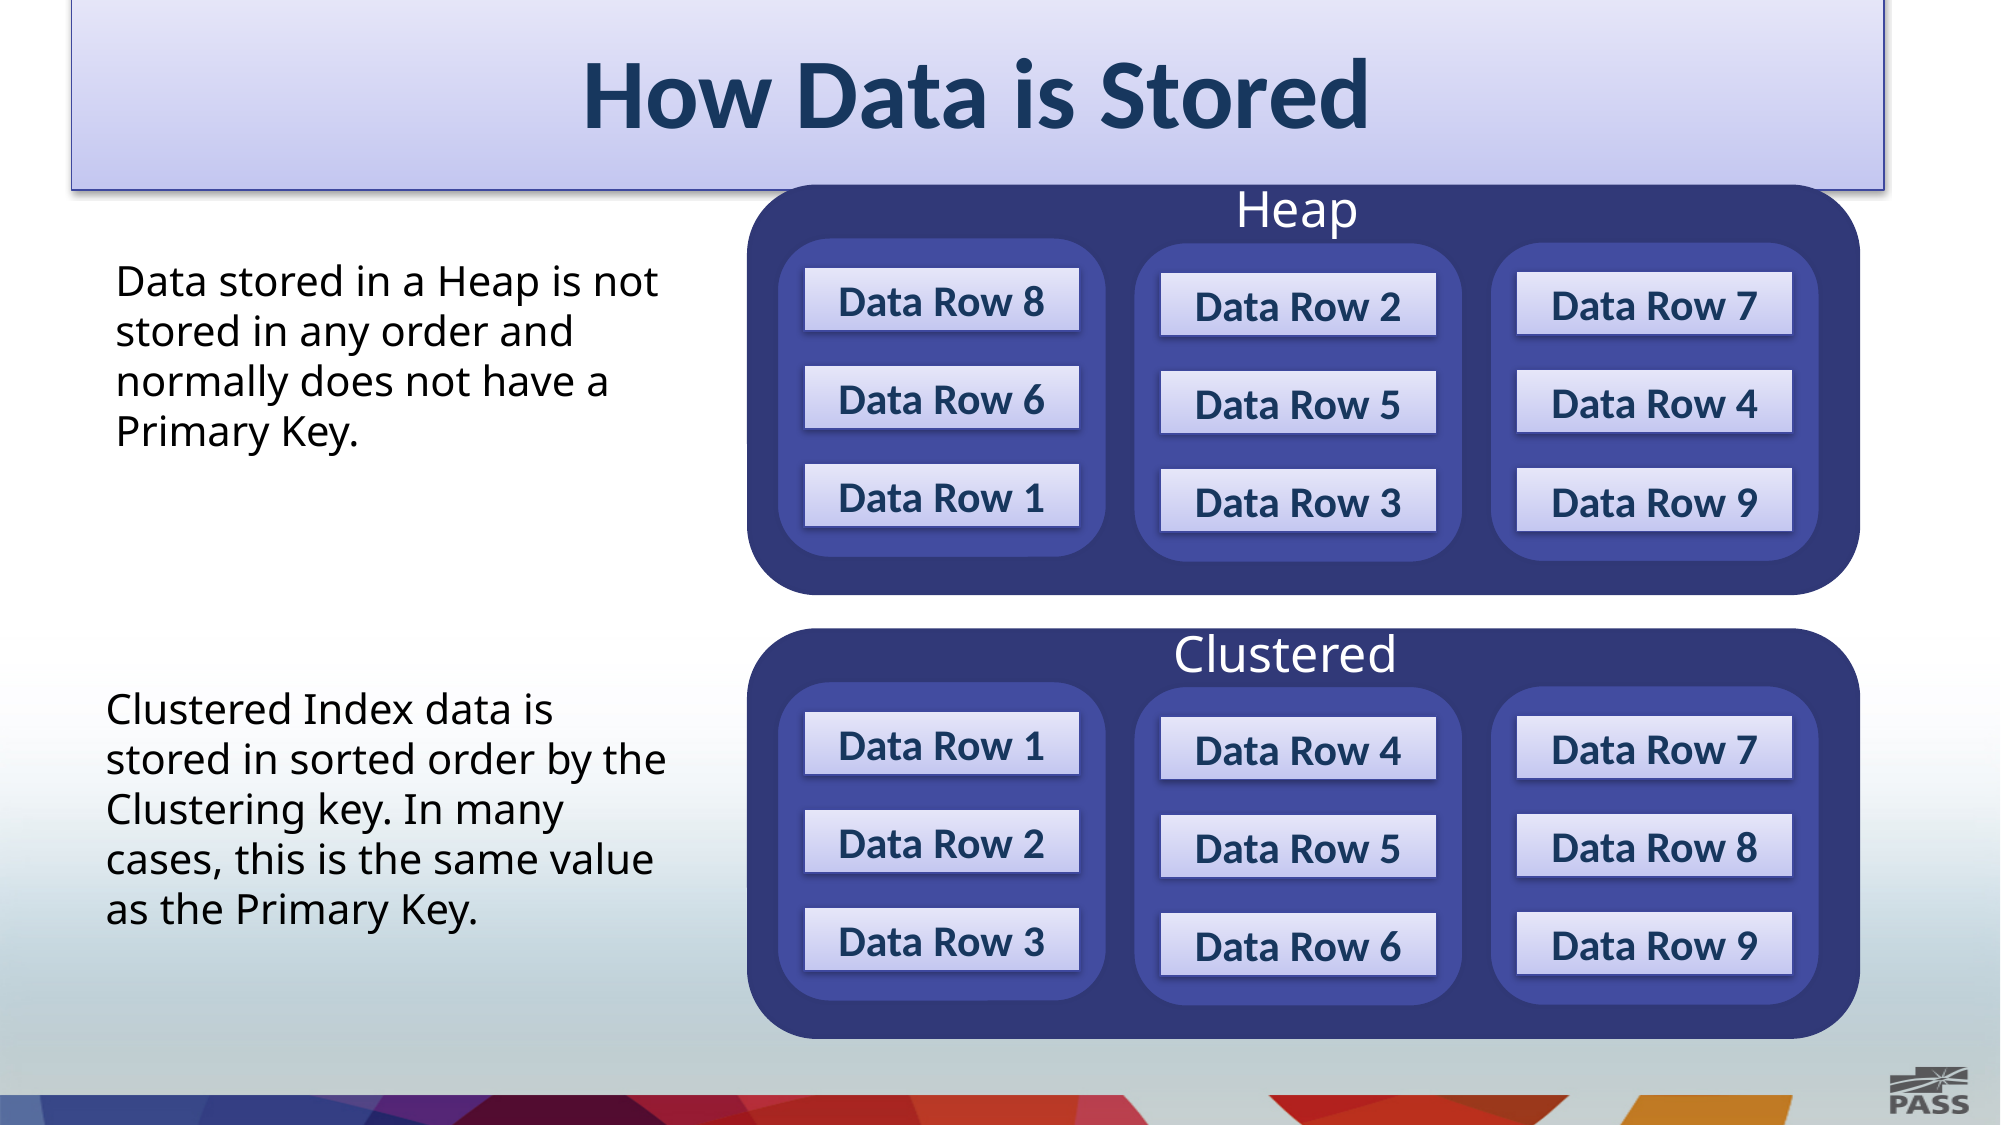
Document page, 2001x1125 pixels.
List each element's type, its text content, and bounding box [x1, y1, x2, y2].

text_box [773, 678, 1110, 1005]
text_box Data Row 4 [1159, 715, 1437, 780]
text_box [746, 184, 1861, 596]
text_box Clustered Index [1093, 615, 1478, 751]
text_box Data Row 3 [1159, 468, 1437, 533]
text_box Data Row 8 [803, 267, 1081, 332]
text_box Data Row 3 [803, 907, 1081, 972]
text_box Data Row 1 [803, 710, 1081, 776]
text_box Data Row 5 [1159, 813, 1437, 879]
picture [0, 0, 2001, 1125]
text_box Data Row 9 [1516, 467, 1794, 532]
text_box [773, 234, 1110, 561]
text_box Data Row 5 [1159, 370, 1437, 435]
title How Data is Stored [71, 0, 1885, 191]
text_box Data Row 2 [1159, 271, 1437, 337]
text_box Data Row 7 [1516, 714, 1794, 780]
text_box [1130, 682, 1467, 1010]
text_box Data Row 6 [803, 365, 1081, 430]
text_box Data Row 4 [1516, 369, 1794, 434]
text_box [1130, 239, 1467, 566]
text_box Data stored in a Heap is not stored in any order and normally does not have a Primary Key. [100, 247, 711, 463]
text_box Heap [1105, 169, 1489, 245]
text_box [746, 628, 1861, 1039]
text_box [1486, 238, 1823, 566]
text_box Clustered Index data is stored in sorted order by the Clustering key. In many cases, this is the same value as the Primary Key. [90, 675, 701, 941]
text_box Data Row 8 [1516, 813, 1794, 878]
text_box Data Row 1 [803, 463, 1081, 528]
text_box Data Row 9 [1516, 911, 1794, 976]
text_box Data Row 7 [1516, 271, 1794, 336]
text_box Data Row 6 [1159, 911, 1437, 977]
text_box Data Row 2 [803, 808, 1081, 874]
text_box [1486, 682, 1823, 1009]
